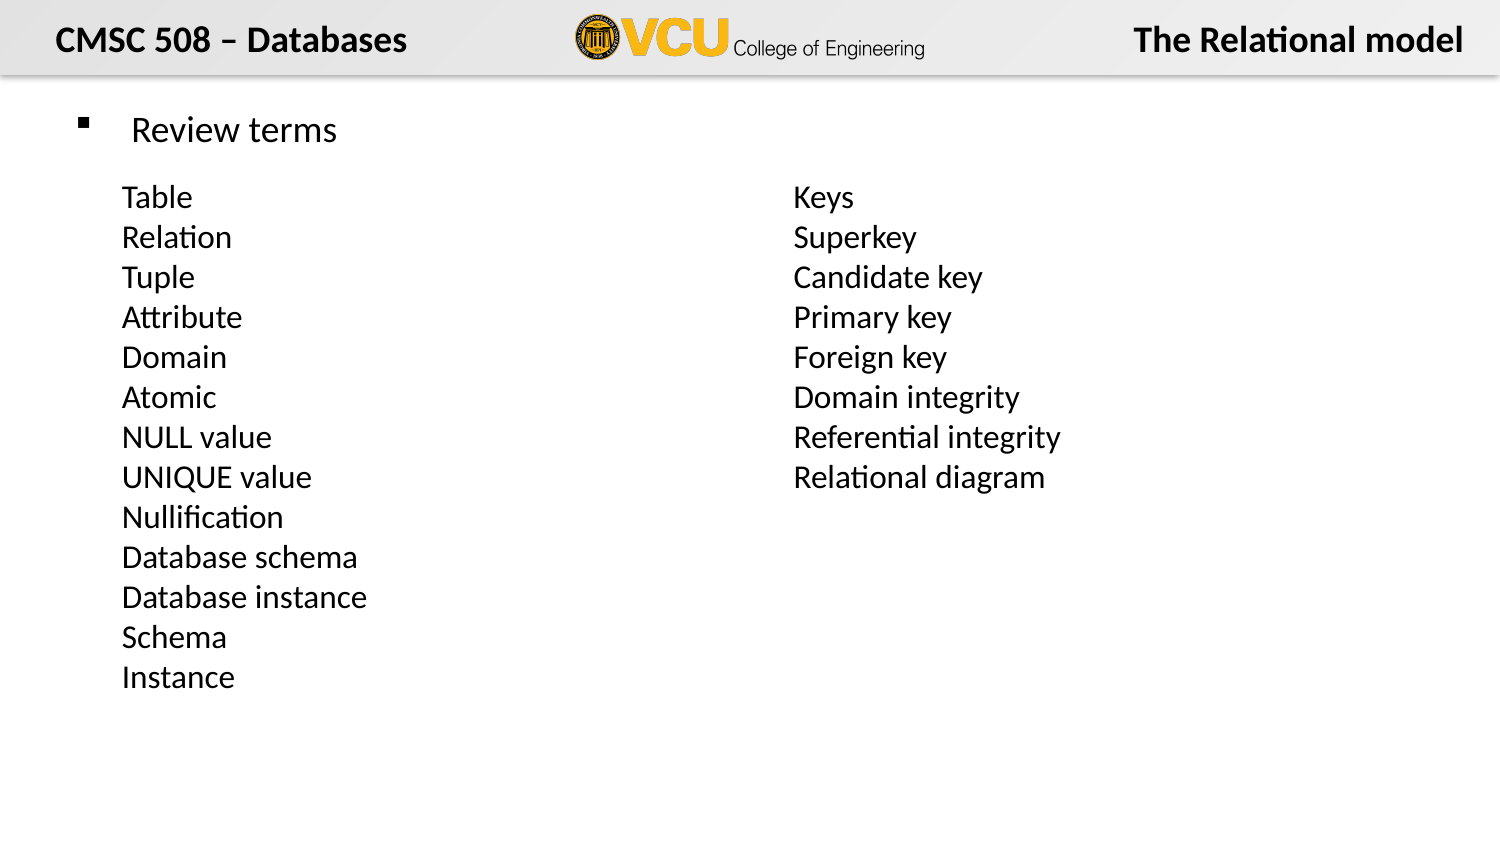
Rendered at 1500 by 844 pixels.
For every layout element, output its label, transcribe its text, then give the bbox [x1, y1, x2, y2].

text_box CMSC 508 – Databases [40, 7, 423, 67]
picture [575, 14, 925, 61]
text_box Review terms [0, 74, 1500, 150]
text_box [0, 0, 1500, 74]
text_box The Relational model [1118, 7, 1479, 67]
text_box Table Relation Tuple Attribute Domain Atomic NULL value UNIQUE value Nullification Database schema Database instance Schema Instance Keys Superkey Candidate key Primary key Foreign key Domain integrity Referential integrity Relational diagram [107, 168, 1481, 780]
